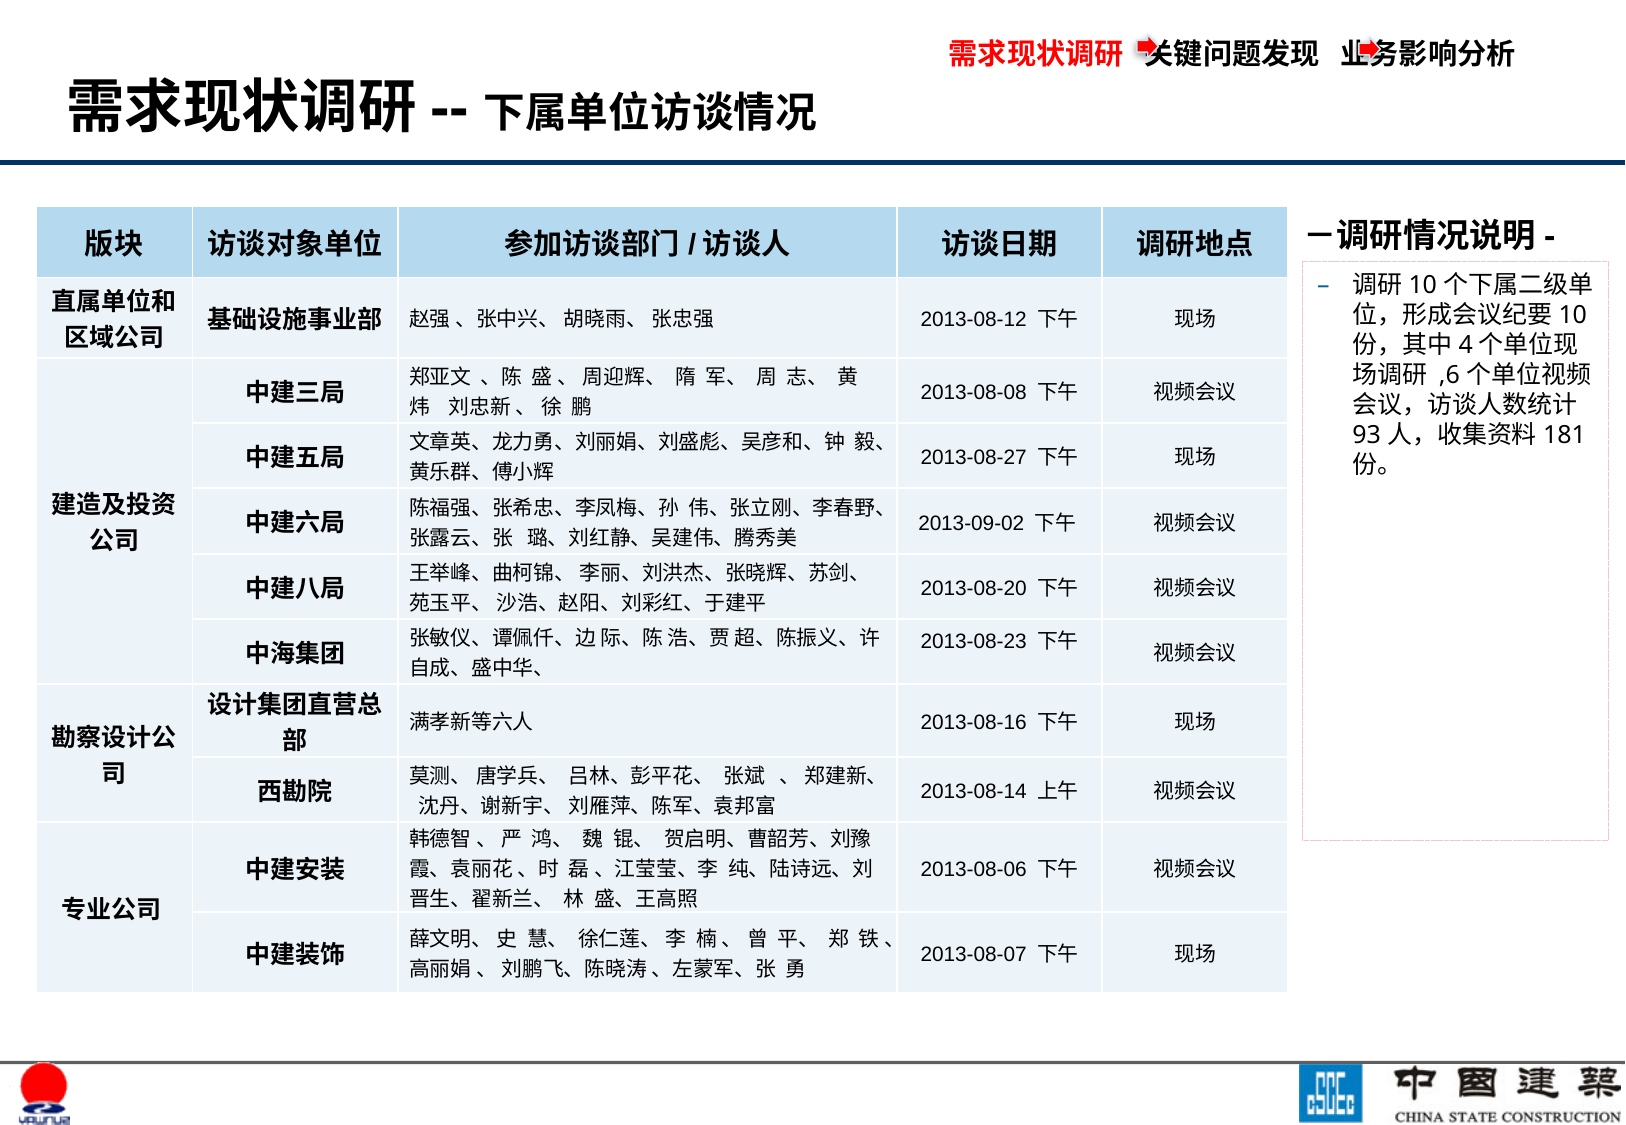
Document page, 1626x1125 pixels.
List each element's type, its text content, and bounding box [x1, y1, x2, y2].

table_cell 视频会议 [1103, 620, 1287, 683]
text_box －调研情况说明- [1289, 206, 1570, 261]
table_cell 视频会议 [1103, 823, 1287, 911]
table_cell 薛文明、 史 慧、 徐仁莲、 李 楠 、 曾 平、 郑 铁 、高丽娟 、 刘鹏飞、陈晓涛 、左蒙军、张 勇 [399, 913, 896, 992]
table_cell 中海集团 [193, 620, 397, 683]
picture [9, 1062, 70, 1125]
table_cell 2013-08-27 下午 [898, 424, 1101, 487]
table_cell 直属单位和区域公司 [37, 278, 192, 357]
table_cell 中建三局 [193, 359, 397, 422]
table_cell 中建六局 [193, 489, 397, 553]
table_header 访谈日期 [898, 207, 1101, 277]
table_cell 视频会议 [1103, 555, 1287, 618]
title 需求现状调研--下属单位访谈情况 [66, 24, 1120, 163]
picture [1299, 1064, 1621, 1123]
table_cell 2013-08-08 下午 [898, 359, 1101, 422]
table_cell 2013-08-07 下午 [898, 913, 1101, 992]
table_cell 2013-08-16 下午 [898, 685, 1101, 756]
table_cell 2013-08-20 下午 [898, 555, 1101, 618]
table_cell 现场 [1103, 278, 1287, 357]
table_header 版块 [37, 207, 192, 277]
table_cell 满孝新等六人 [399, 685, 896, 756]
table_cell 视频会议 [1103, 489, 1287, 553]
table_cell 设计集团直营总部 [193, 685, 397, 756]
table_cell 中建安装 [193, 823, 397, 911]
table_header 参加访谈部门/访谈人 [399, 207, 896, 277]
table_cell 中建五局 [193, 424, 397, 487]
table_cell 2013-08-06 下午 [898, 823, 1101, 911]
table_cell 西勘院 [193, 758, 397, 821]
table_cell 现场 [1103, 424, 1287, 487]
table_cell 建造及投资公司 [37, 359, 192, 683]
table_cell 2013-08-23 下午 [898, 620, 1101, 683]
table_cell 2013-09-02 下午 [898, 489, 1101, 553]
table_cell 现场 [1103, 913, 1287, 992]
table_cell 视频会议 [1103, 758, 1287, 821]
table_cell 2013-08-14 上午 [898, 758, 1101, 821]
table_cell 韩德智 、 严 鸿、 魏 锟、 贺启明、曹韶芳、刘豫霞、袁丽花 、时 磊 、江莹莹、李 纯、陆诗远、刘晋生、翟新兰、 林 盛、王高照 [399, 823, 896, 911]
text_box [1136, 33, 1160, 59]
table_header 调研地点 [1103, 207, 1287, 277]
table_cell 基础设施事业部 [193, 278, 397, 357]
table_cell 现场 [1103, 685, 1287, 756]
table_cell 张敏仪、谭佩仟、边 际、陈 浩、贾 超、陈振义、许自成、盛中华、 [399, 620, 896, 683]
text_box 调研10个下属二级单位，形成会议纪要10份，其中4个单位现场调研 ,6个单位视频会议，访谈人数统计93人，收集资料181份。 [1302, 261, 1609, 841]
table_cell 勘察设计公司 [37, 685, 192, 821]
table_header 访谈对象单位 [193, 207, 397, 277]
table_cell 莫测、 唐学兵、 吕林、彭平花、 张斌 、 郑建新、 沈丹、谢新宇、 刘雁萍、陈军、袁邦富 [399, 758, 896, 821]
table_cell 中建八局 [193, 555, 397, 618]
table_cell 文章英、龙力勇、刘丽娟、刘盛彪、吴彦和、钟 毅、黄乐群、傅小辉 [399, 424, 896, 487]
table_cell 2013-08-12 下午 [898, 278, 1101, 357]
text_box [1357, 36, 1381, 62]
table_cell 陈福强、张希忠、李凤梅、孙 伟、张立刚、李春野、张露云、张 璐、刘红静、吴建伟、腾秀美 [399, 489, 896, 553]
table_cell 王举峰、曲柯锦、 李丽、刘洪杰、张晓辉、苏剑、苑玉平、 沙浩、赵阳、刘彩红、于建平 [399, 555, 896, 618]
table_cell 专业公司 [37, 823, 192, 992]
table_cell 中建装饰 [193, 913, 397, 992]
text_box 需求现状调研 关键问题发现 业务影响分析 [934, 17, 1581, 78]
table_cell 赵强 、张中兴、 胡晓雨、 张忠强 [399, 278, 896, 357]
table_cell 郑亚文 、陈 盛 、 周迎辉、 隋 军、 周 志、 黄 炜 刘忠新 、 徐 鹏 [399, 359, 896, 422]
table_cell 视频会议 [1103, 359, 1287, 422]
